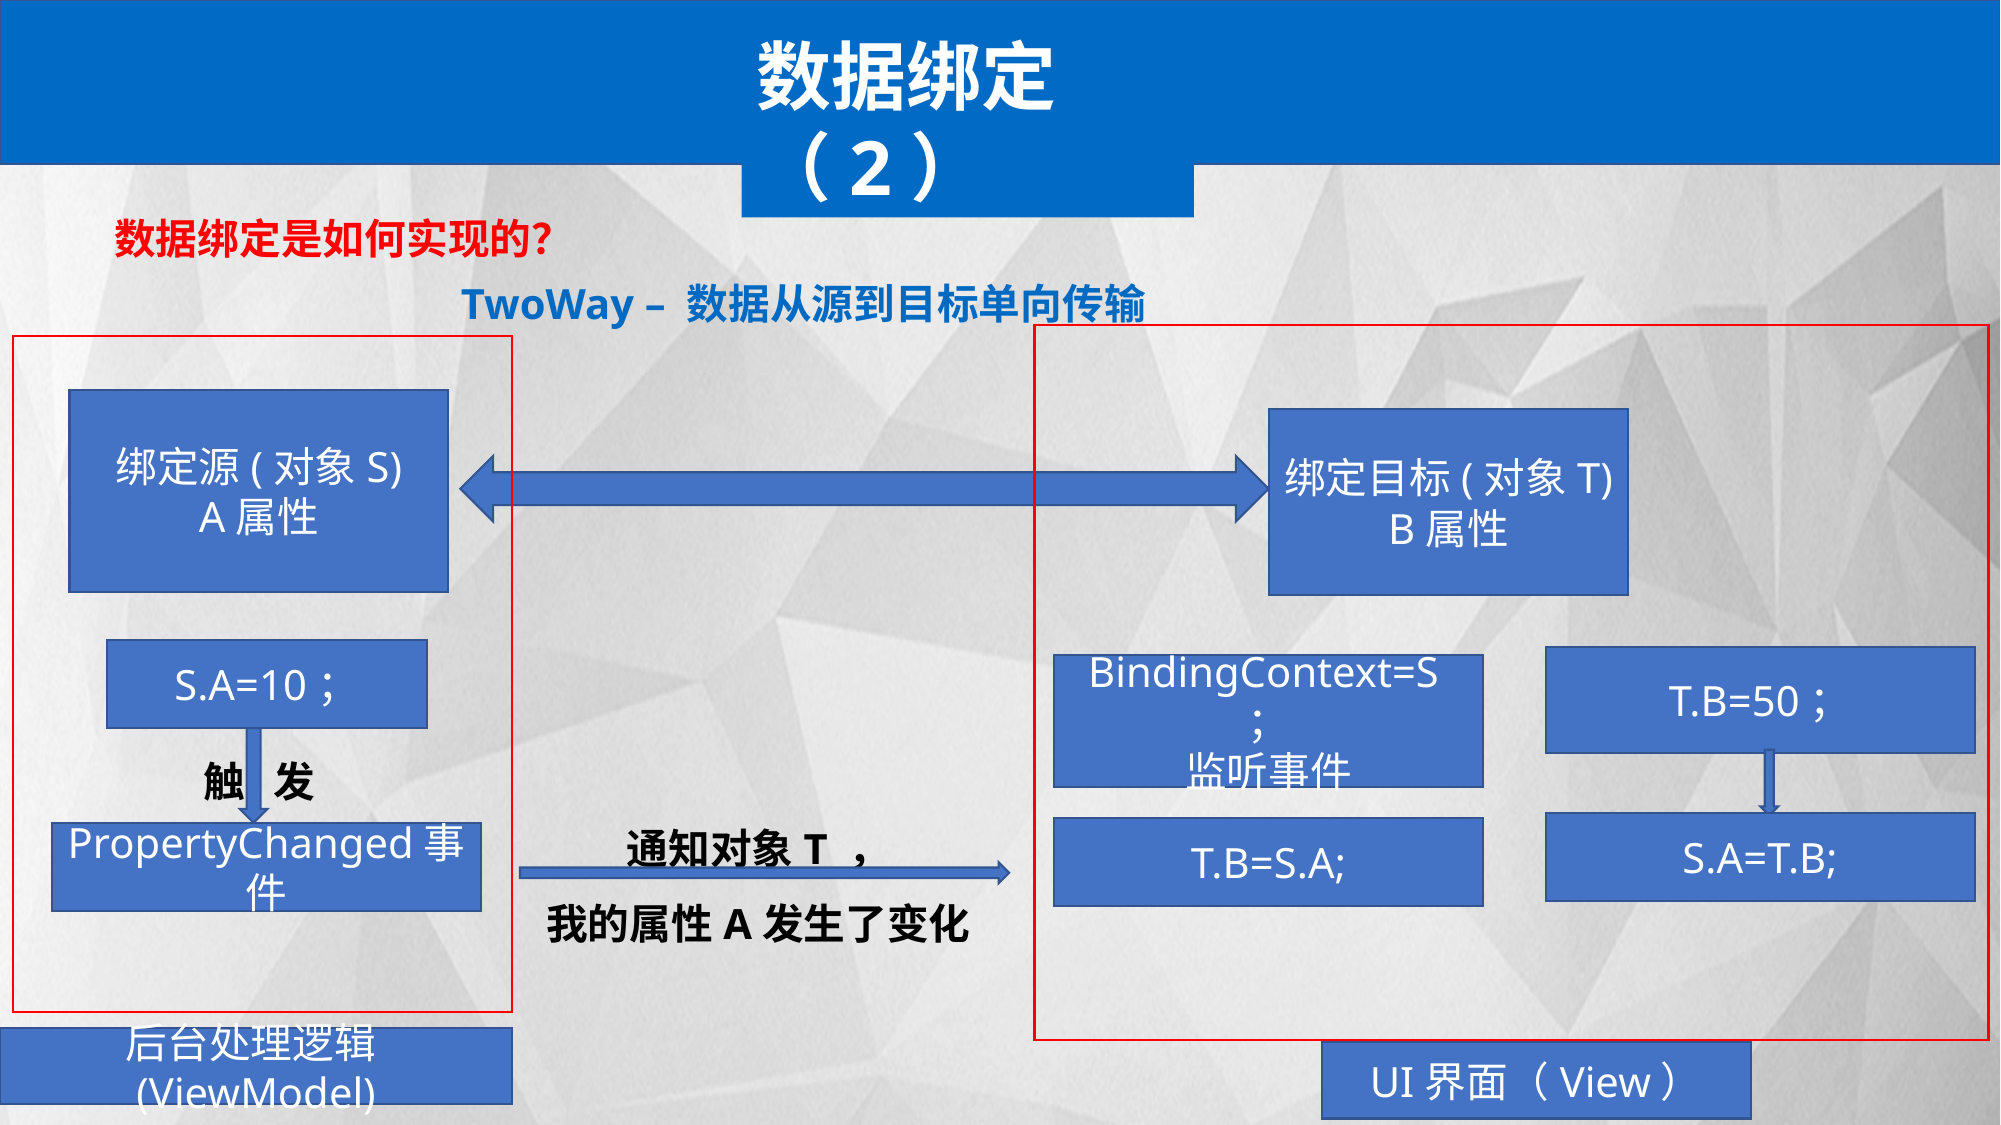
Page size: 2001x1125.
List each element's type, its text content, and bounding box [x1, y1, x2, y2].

text_box 后台处理逻辑(ViewModel) [0, 1027, 513, 1105]
text_box [12, 335, 513, 1013]
text_box [518, 859, 1011, 886]
text_box [1033, 324, 1990, 1041]
text_box TwoWay – 数据从源到目标单向传输 [446, 270, 1447, 336]
text_box 通知对象T ， 我的属性A发生了变化 [531, 790, 986, 866]
text_box 数据绑定是如何实现的？ [99, 183, 625, 271]
picture [0, 0, 2001, 1125]
text_box [0, 0, 2000, 165]
text_box UI界面（View） [1321, 1041, 1752, 1120]
text_box 通知对象T ， 我的属性A发生了变化 [531, 880, 986, 955]
text_box 数据绑定（2） [741, 22, 1194, 218]
text_box [513, 471, 1033, 507]
